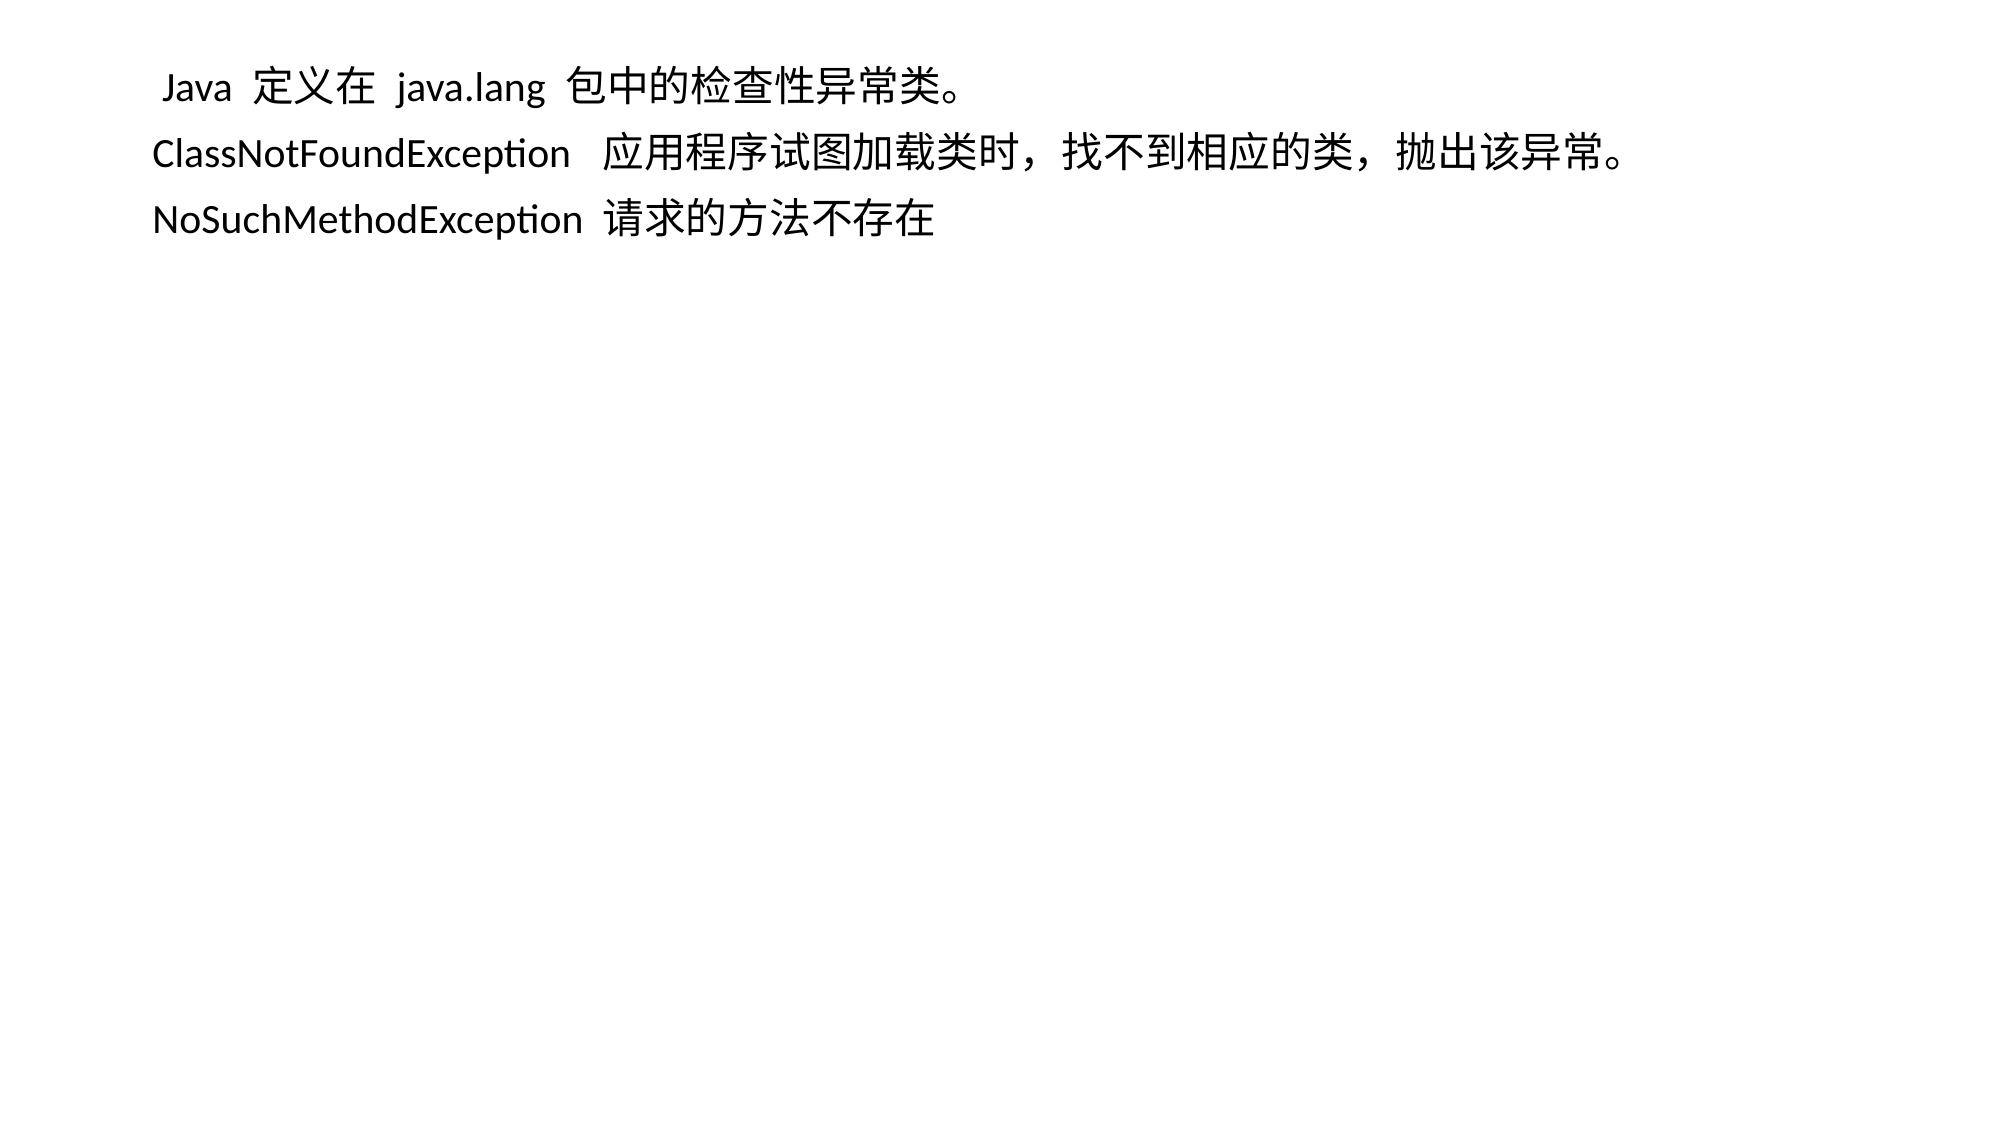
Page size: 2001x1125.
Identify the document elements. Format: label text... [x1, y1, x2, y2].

list Java 定义在 java.lang 包中的检查性异常类。 ClassNotFoundException 应用程序试图加载类时，找不到相应的类，抛出该异常。 NoSuchMethodException 请求的方法不存在 [137, 58, 1863, 1014]
